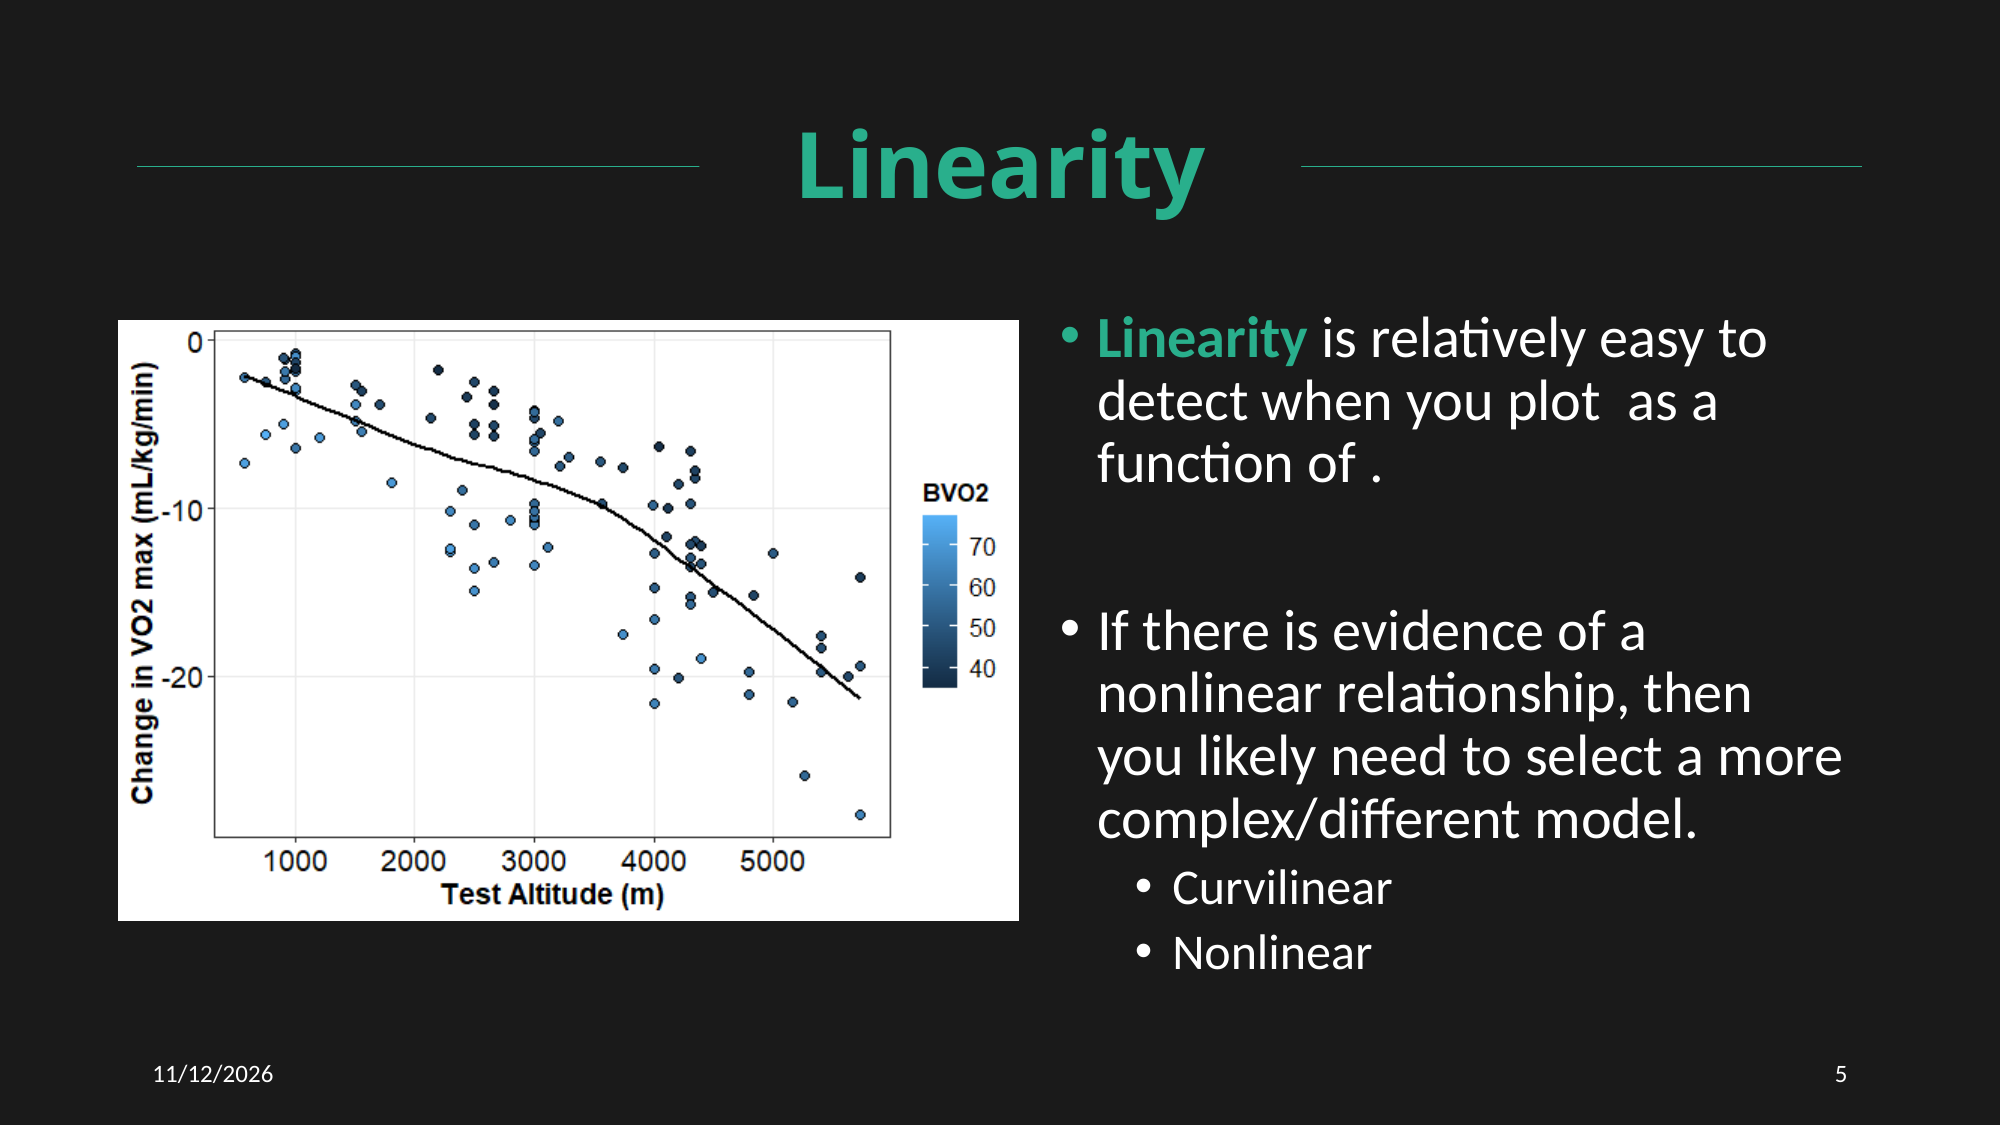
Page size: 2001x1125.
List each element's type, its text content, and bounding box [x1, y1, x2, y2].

picture [118, 320, 1019, 921]
title Linearity [699, 59, 1302, 278]
slide_number 5 [1412, 1042, 1863, 1103]
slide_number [137, 1042, 588, 1103]
